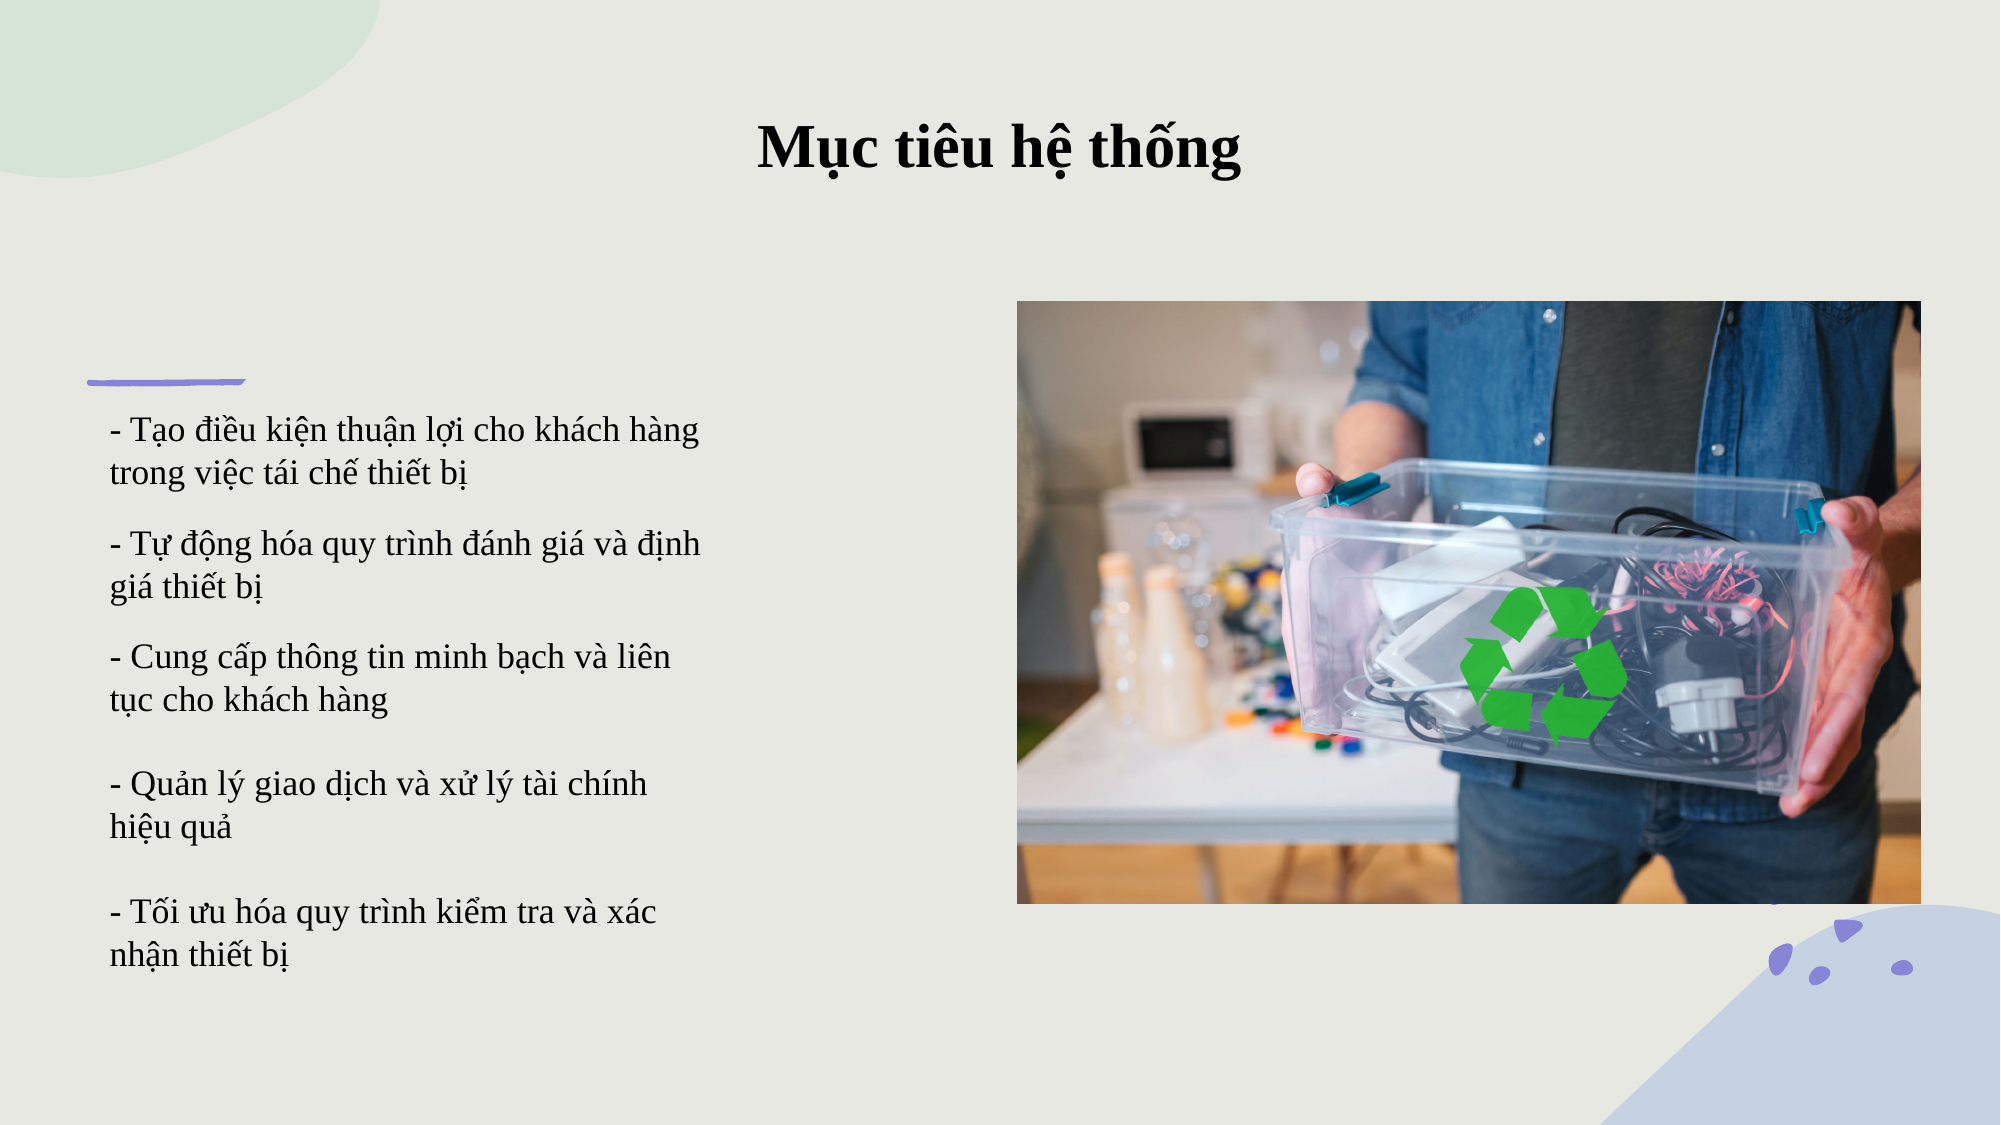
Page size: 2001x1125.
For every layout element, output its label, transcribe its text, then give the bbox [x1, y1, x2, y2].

text_box - Tối ưu hóa quy trình kiểm tra và xác nhận thiết bị [94, 879, 730, 981]
picture [1017, 301, 1921, 904]
text_box - Tạo điều kiện thuận lợi cho khách hàng trong việc tái chế thiết bị [94, 397, 730, 499]
text_box - Tự động hóa quy trình đánh giá và định giá thiết bị [94, 511, 730, 613]
title Mục tiêu hệ thống [173, 52, 1827, 188]
text_box - Quản lý giao dịch và xử lý tài chính hiệu quả [94, 751, 730, 853]
text_box - Cung cấp thông tin minh bạch và liên tục cho khách hàng [94, 625, 730, 727]
